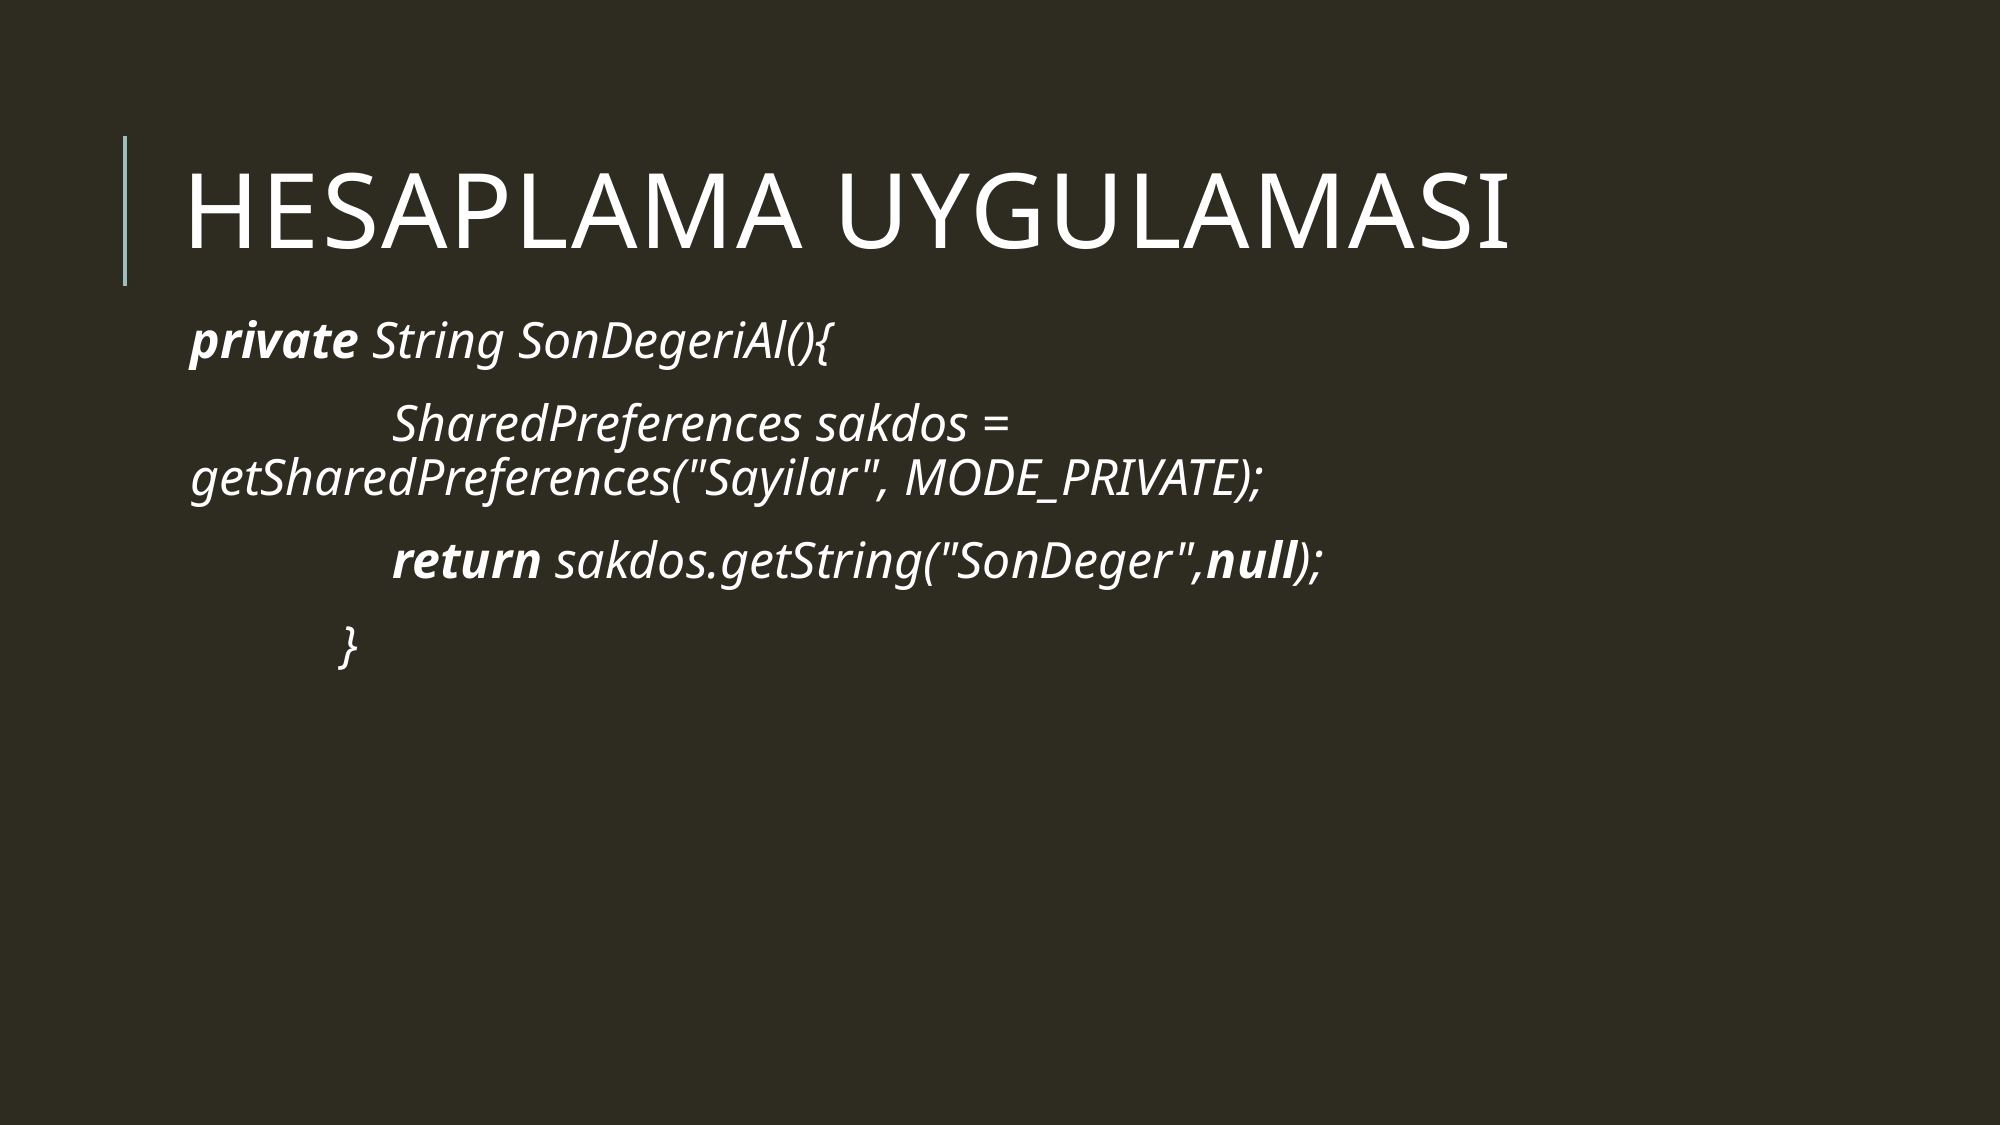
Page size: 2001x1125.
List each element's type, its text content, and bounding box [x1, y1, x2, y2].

title HesaPLama uygulaması [168, 96, 1763, 342]
list private String SonDegeriAl(){ SharedPreferences sakdos = getSharedPreferences("Sayilar", MODE_PRIVATE); return sakdos.getString("SonDeger",null); } [168, 308, 1739, 1085]
